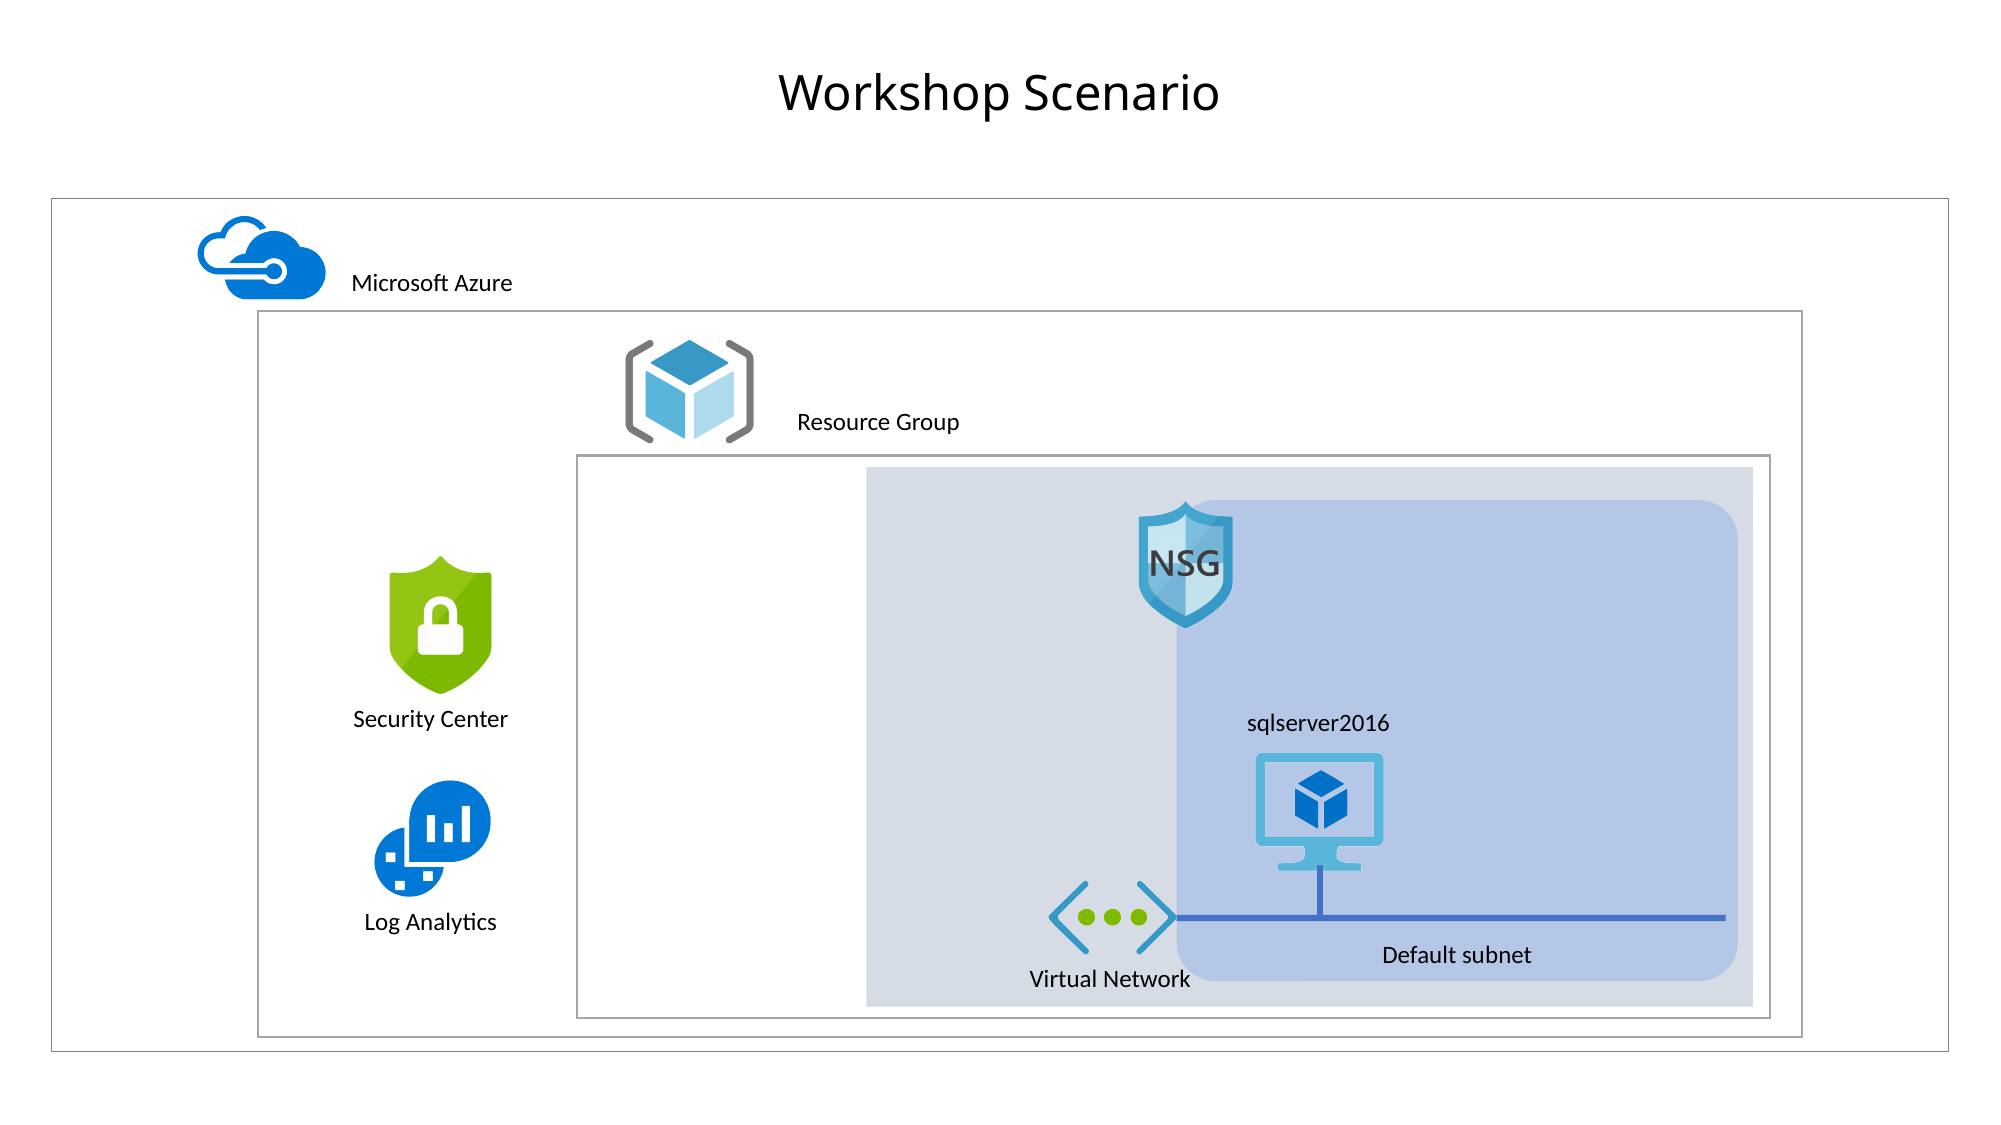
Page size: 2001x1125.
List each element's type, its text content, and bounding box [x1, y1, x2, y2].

picture [1048, 853, 1177, 982]
picture [369, 556, 509, 695]
text_box Default subnet [1367, 931, 1548, 977]
picture [197, 193, 326, 322]
text_box [257, 310, 1803, 1038]
text_box [51, 128, 1949, 199]
text_box Resource Group [782, 398, 976, 443]
text_box Microsoft Azure [336, 259, 529, 304]
text_box Security Center [338, 695, 524, 740]
text_box [51, 199, 1949, 1052]
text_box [1231, 698, 1407, 918]
text_box Virtual Network [1014, 955, 1206, 1000]
picture [374, 780, 491, 897]
text_box Log Analytics [349, 898, 513, 944]
text_box Workshop Scenario [51, 59, 1949, 128]
picture [1121, 500, 1250, 629]
picture [625, 327, 754, 456]
text_box [576, 454, 1771, 1019]
